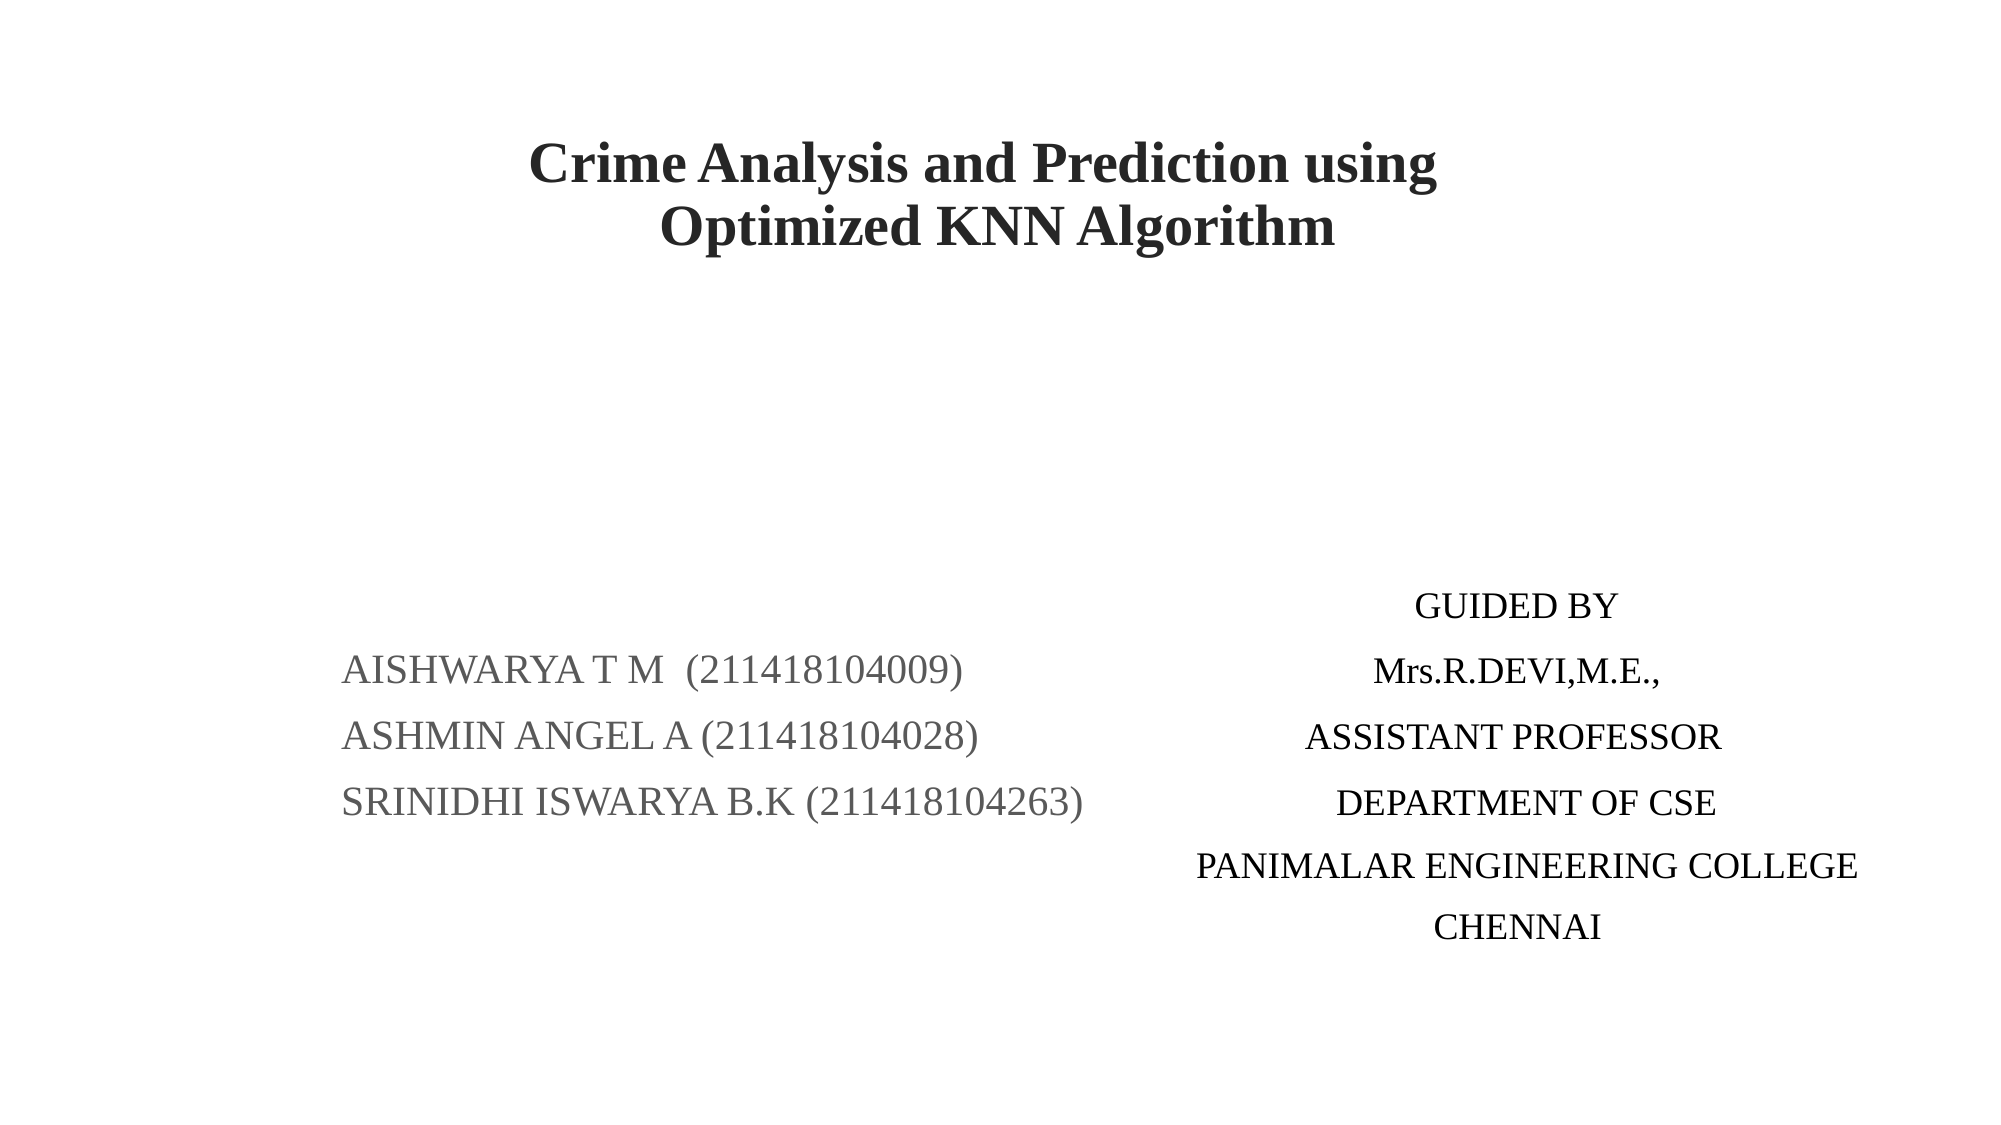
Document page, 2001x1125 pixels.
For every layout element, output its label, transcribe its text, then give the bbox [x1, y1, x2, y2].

title Crime Analysis and Prediction using Optimized KNN Algorithm [326, 58, 1726, 266]
subtitle GUIDED BY AISHWARYA T M (211418104009) Mrs.R.DEVI,M.E., ASHMIN ANGEL A (211418104028) ASSISTANT PROFESSOR SRINIDHI ISWARYA B.K (211418104263) DEPARTMENT OF CSE PANIMALAR ENGINEERING COLLEGE CHENNAI [325, 329, 1880, 1067]
